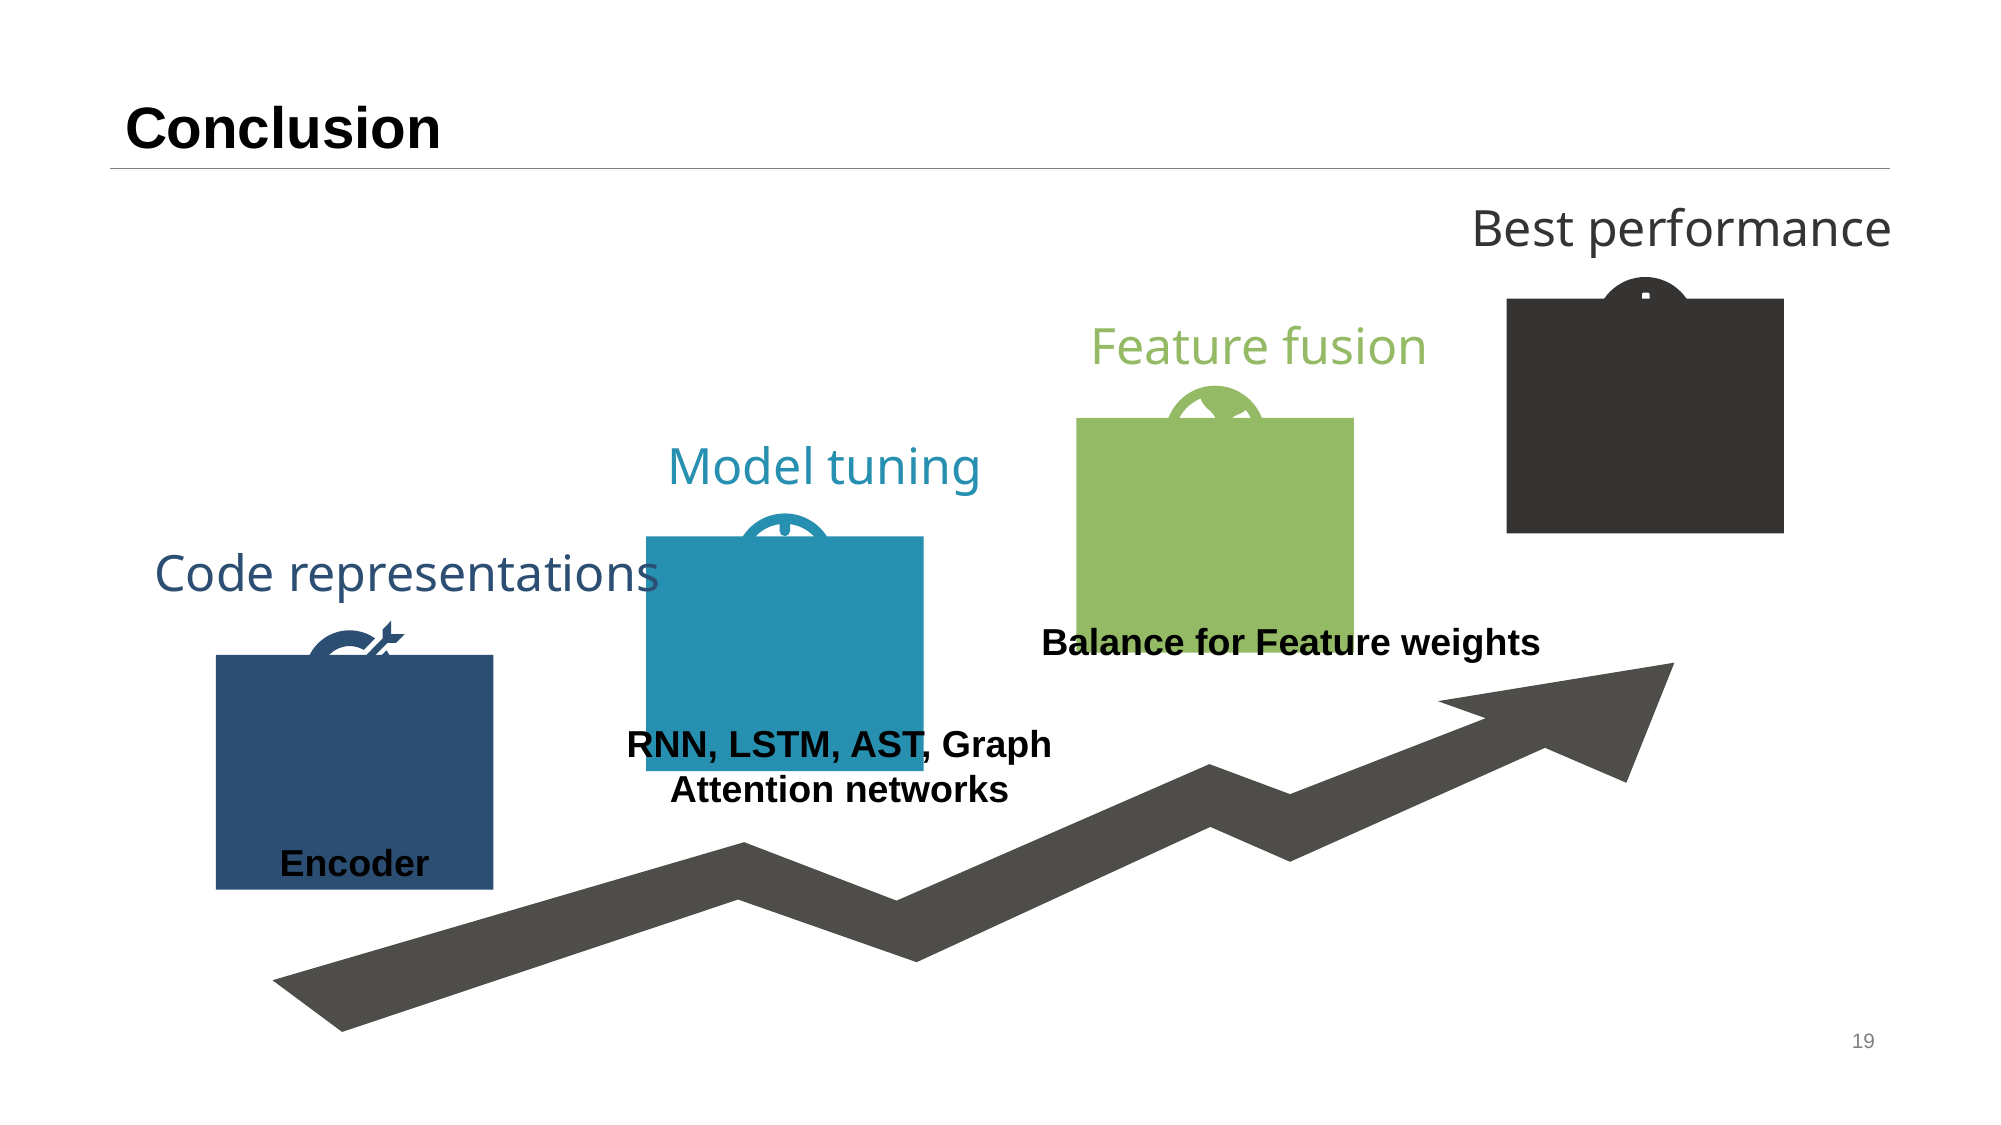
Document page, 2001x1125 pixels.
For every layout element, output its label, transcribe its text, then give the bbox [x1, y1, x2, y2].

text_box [154, 196, 1785, 984]
text_box [277, 984, 486, 1032]
title Conclusion [109, 0, 1890, 169]
slide_number 19 [1412, 1023, 1890, 1058]
